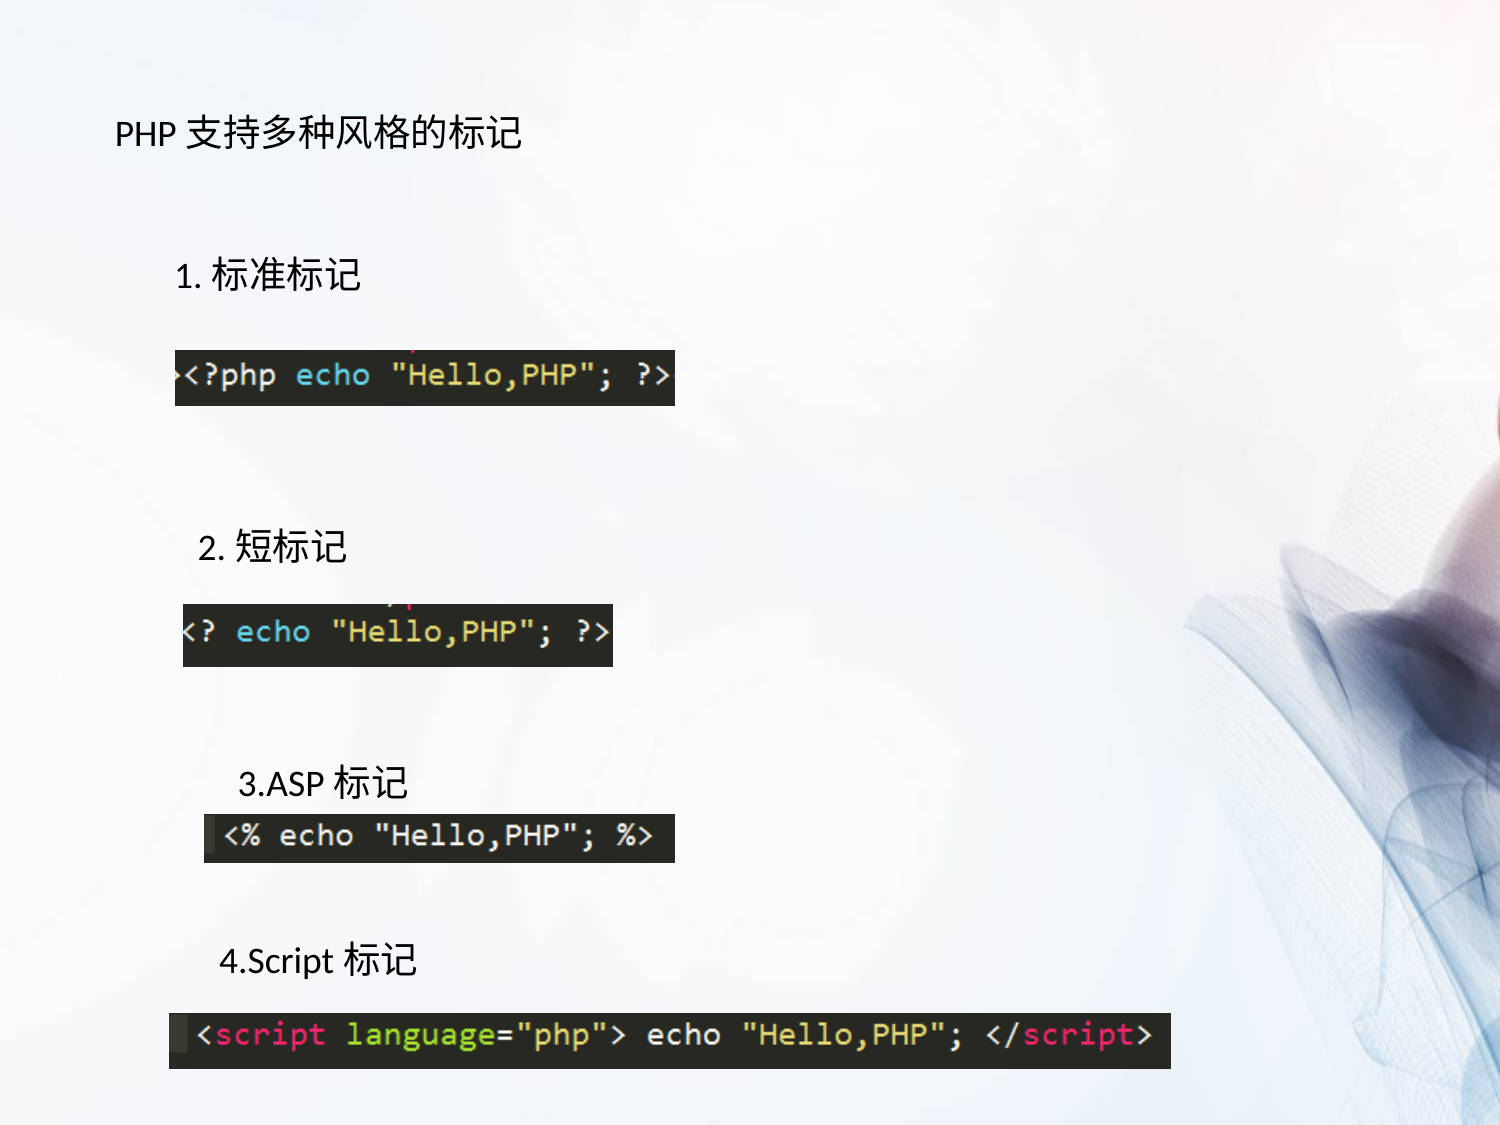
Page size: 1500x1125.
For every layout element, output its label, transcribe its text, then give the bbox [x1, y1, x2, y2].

text_box 4.Script标记 [204, 928, 613, 989]
text_box PHP支持多种风格的标记 [100, 101, 668, 162]
text_box 3.ASP标记 [222, 751, 613, 812]
picture [0, 0, 1500, 1125]
text_box 2.短标记 [183, 515, 491, 575]
text_box 1.标准标记 [159, 243, 420, 304]
